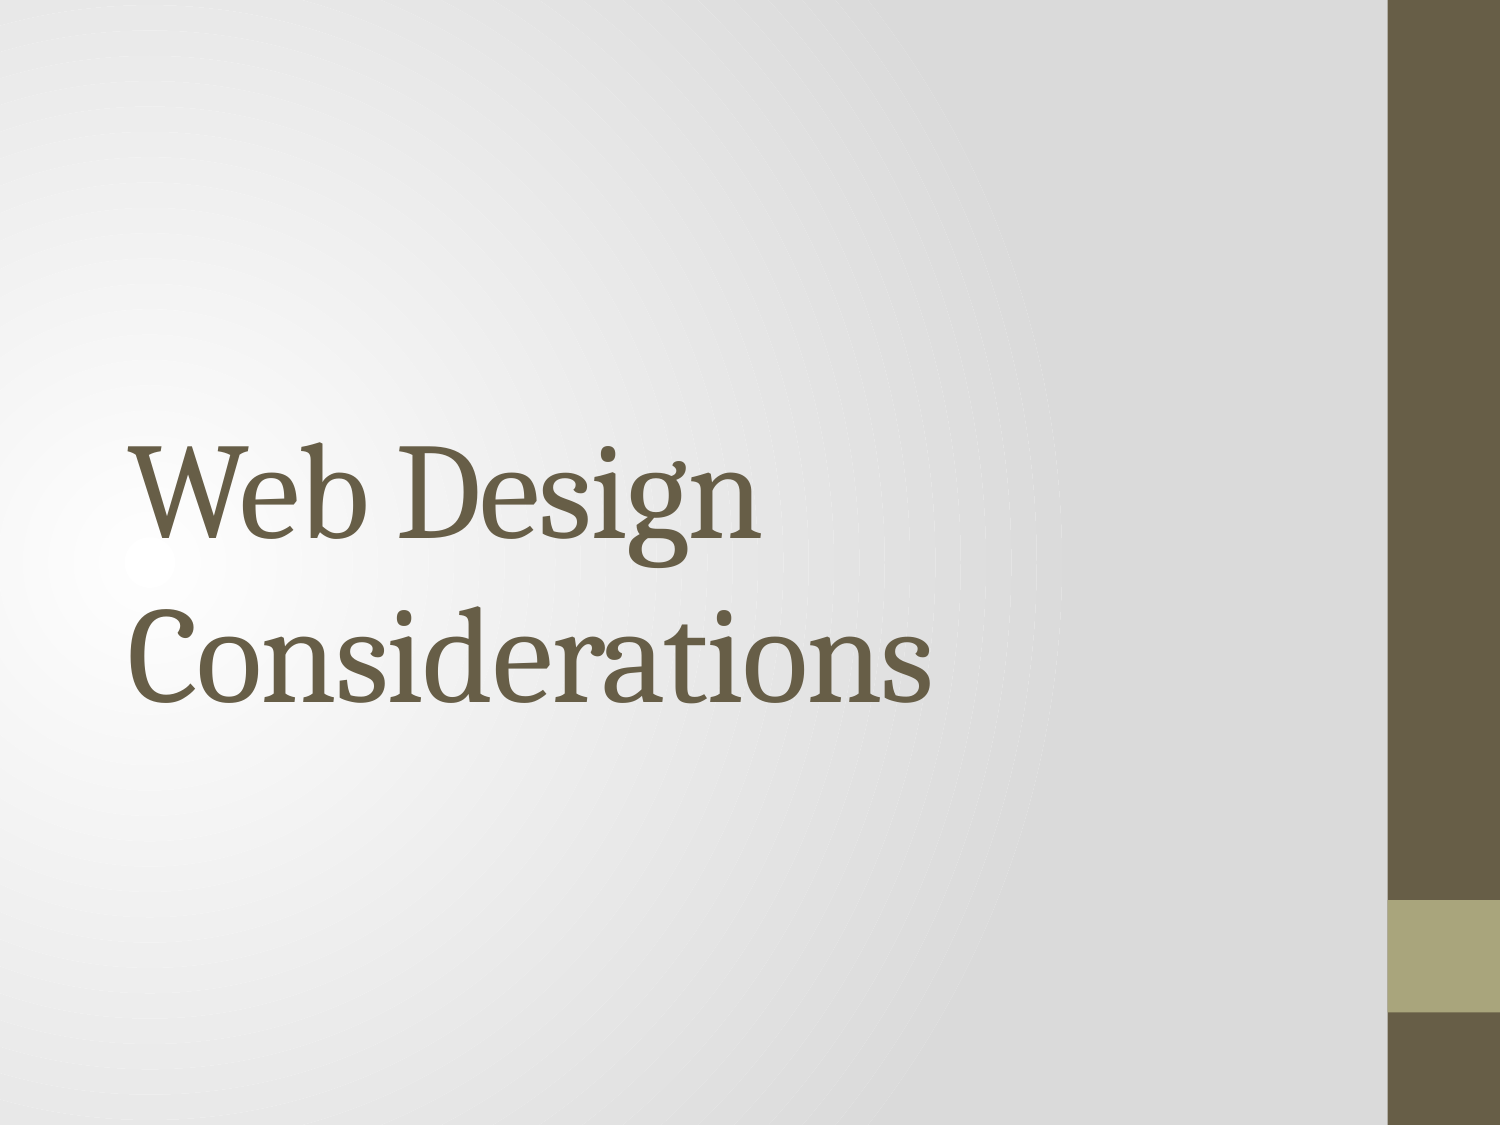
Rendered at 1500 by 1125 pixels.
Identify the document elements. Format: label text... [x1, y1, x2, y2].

title Web Design Considerations [112, 312, 1350, 738]
